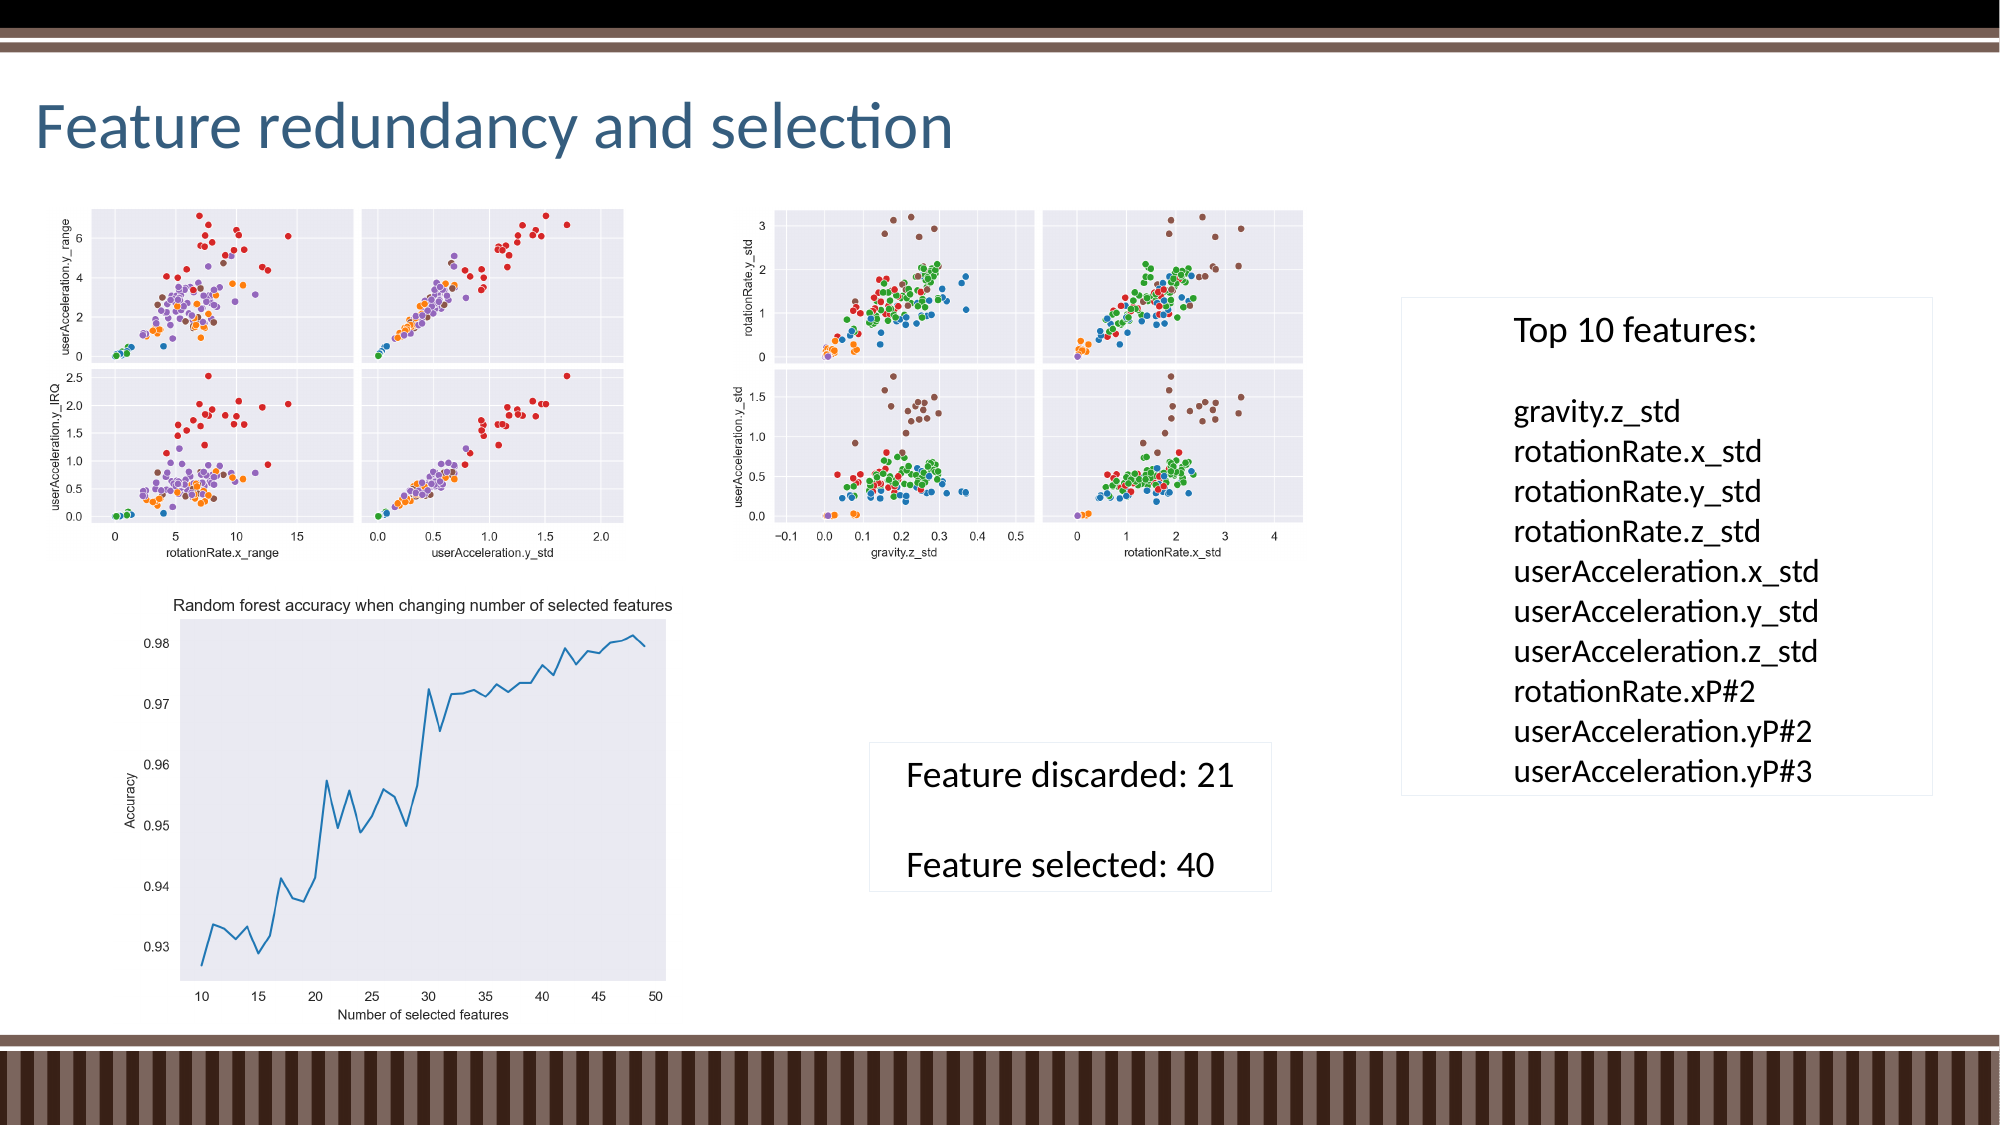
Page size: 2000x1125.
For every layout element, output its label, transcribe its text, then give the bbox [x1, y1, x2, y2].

picture [113, 586, 683, 1024]
title Feature redundancy and selection [20, 0, 1521, 171]
text_box Top 10 features: gravity.z_std rotationRate.x_std rotationRate.y_std rotationRate.z_std userAcceleration.x_std userAcceleration.y_std userAcceleration.z_std rotationRate.xP#2 userAcceleration.yP#2 userAcceleration.yP#3 [1401, 297, 1933, 796]
picture [46, 207, 626, 561]
picture [733, 207, 1307, 561]
text_box Feature discarded: 21 Feature selected: 40 [869, 742, 1272, 892]
